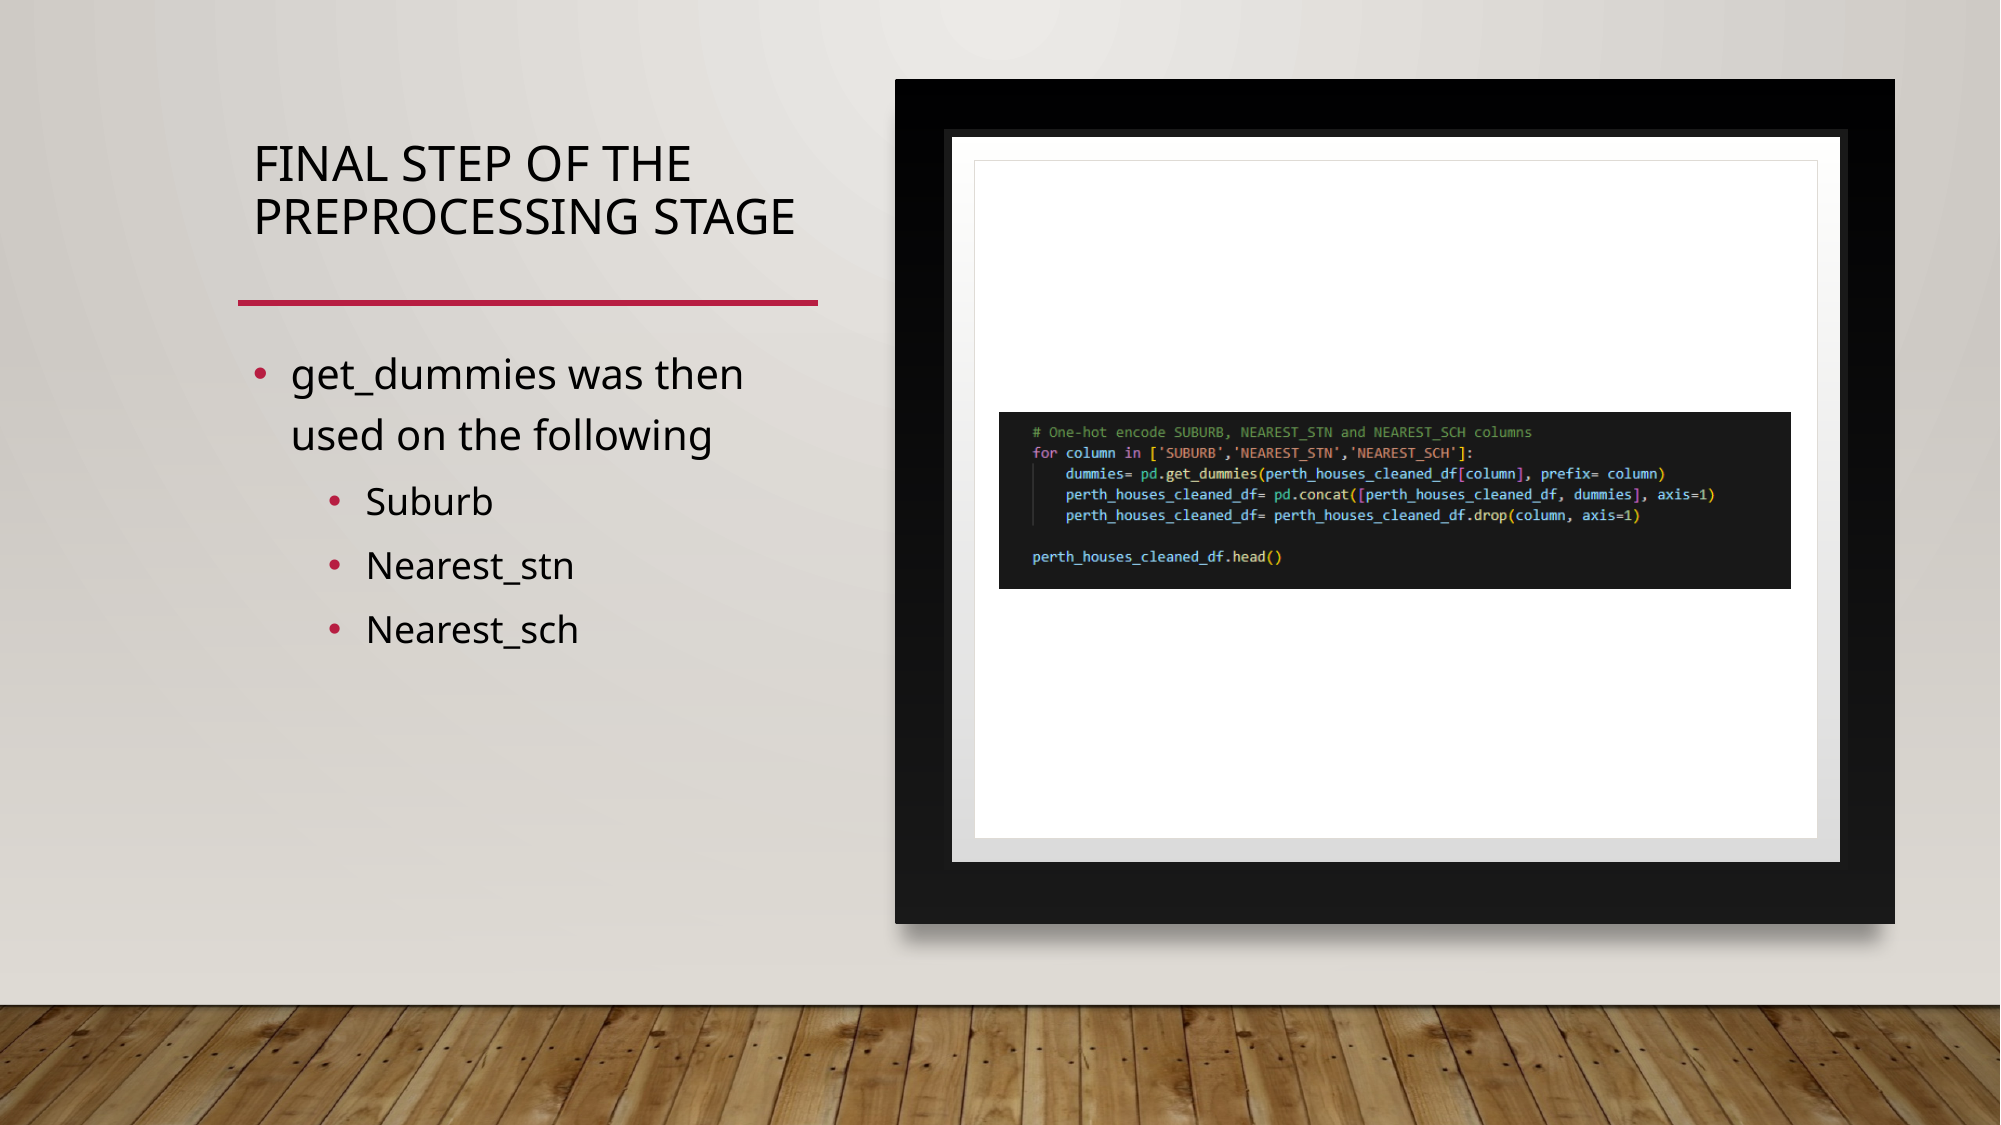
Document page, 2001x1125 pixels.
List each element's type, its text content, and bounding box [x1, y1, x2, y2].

text_box [0, 0, 2000, 330]
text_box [895, 78, 1896, 924]
text_box [0, 330, 2000, 1004]
list get_dummies was then used on the following Suburb Nearest_stn Nearest_sch [238, 330, 817, 897]
title Final STEP of the preprocessing stage [238, 131, 818, 302]
picture [0, 1006, 2000, 1125]
picture [999, 411, 1791, 589]
